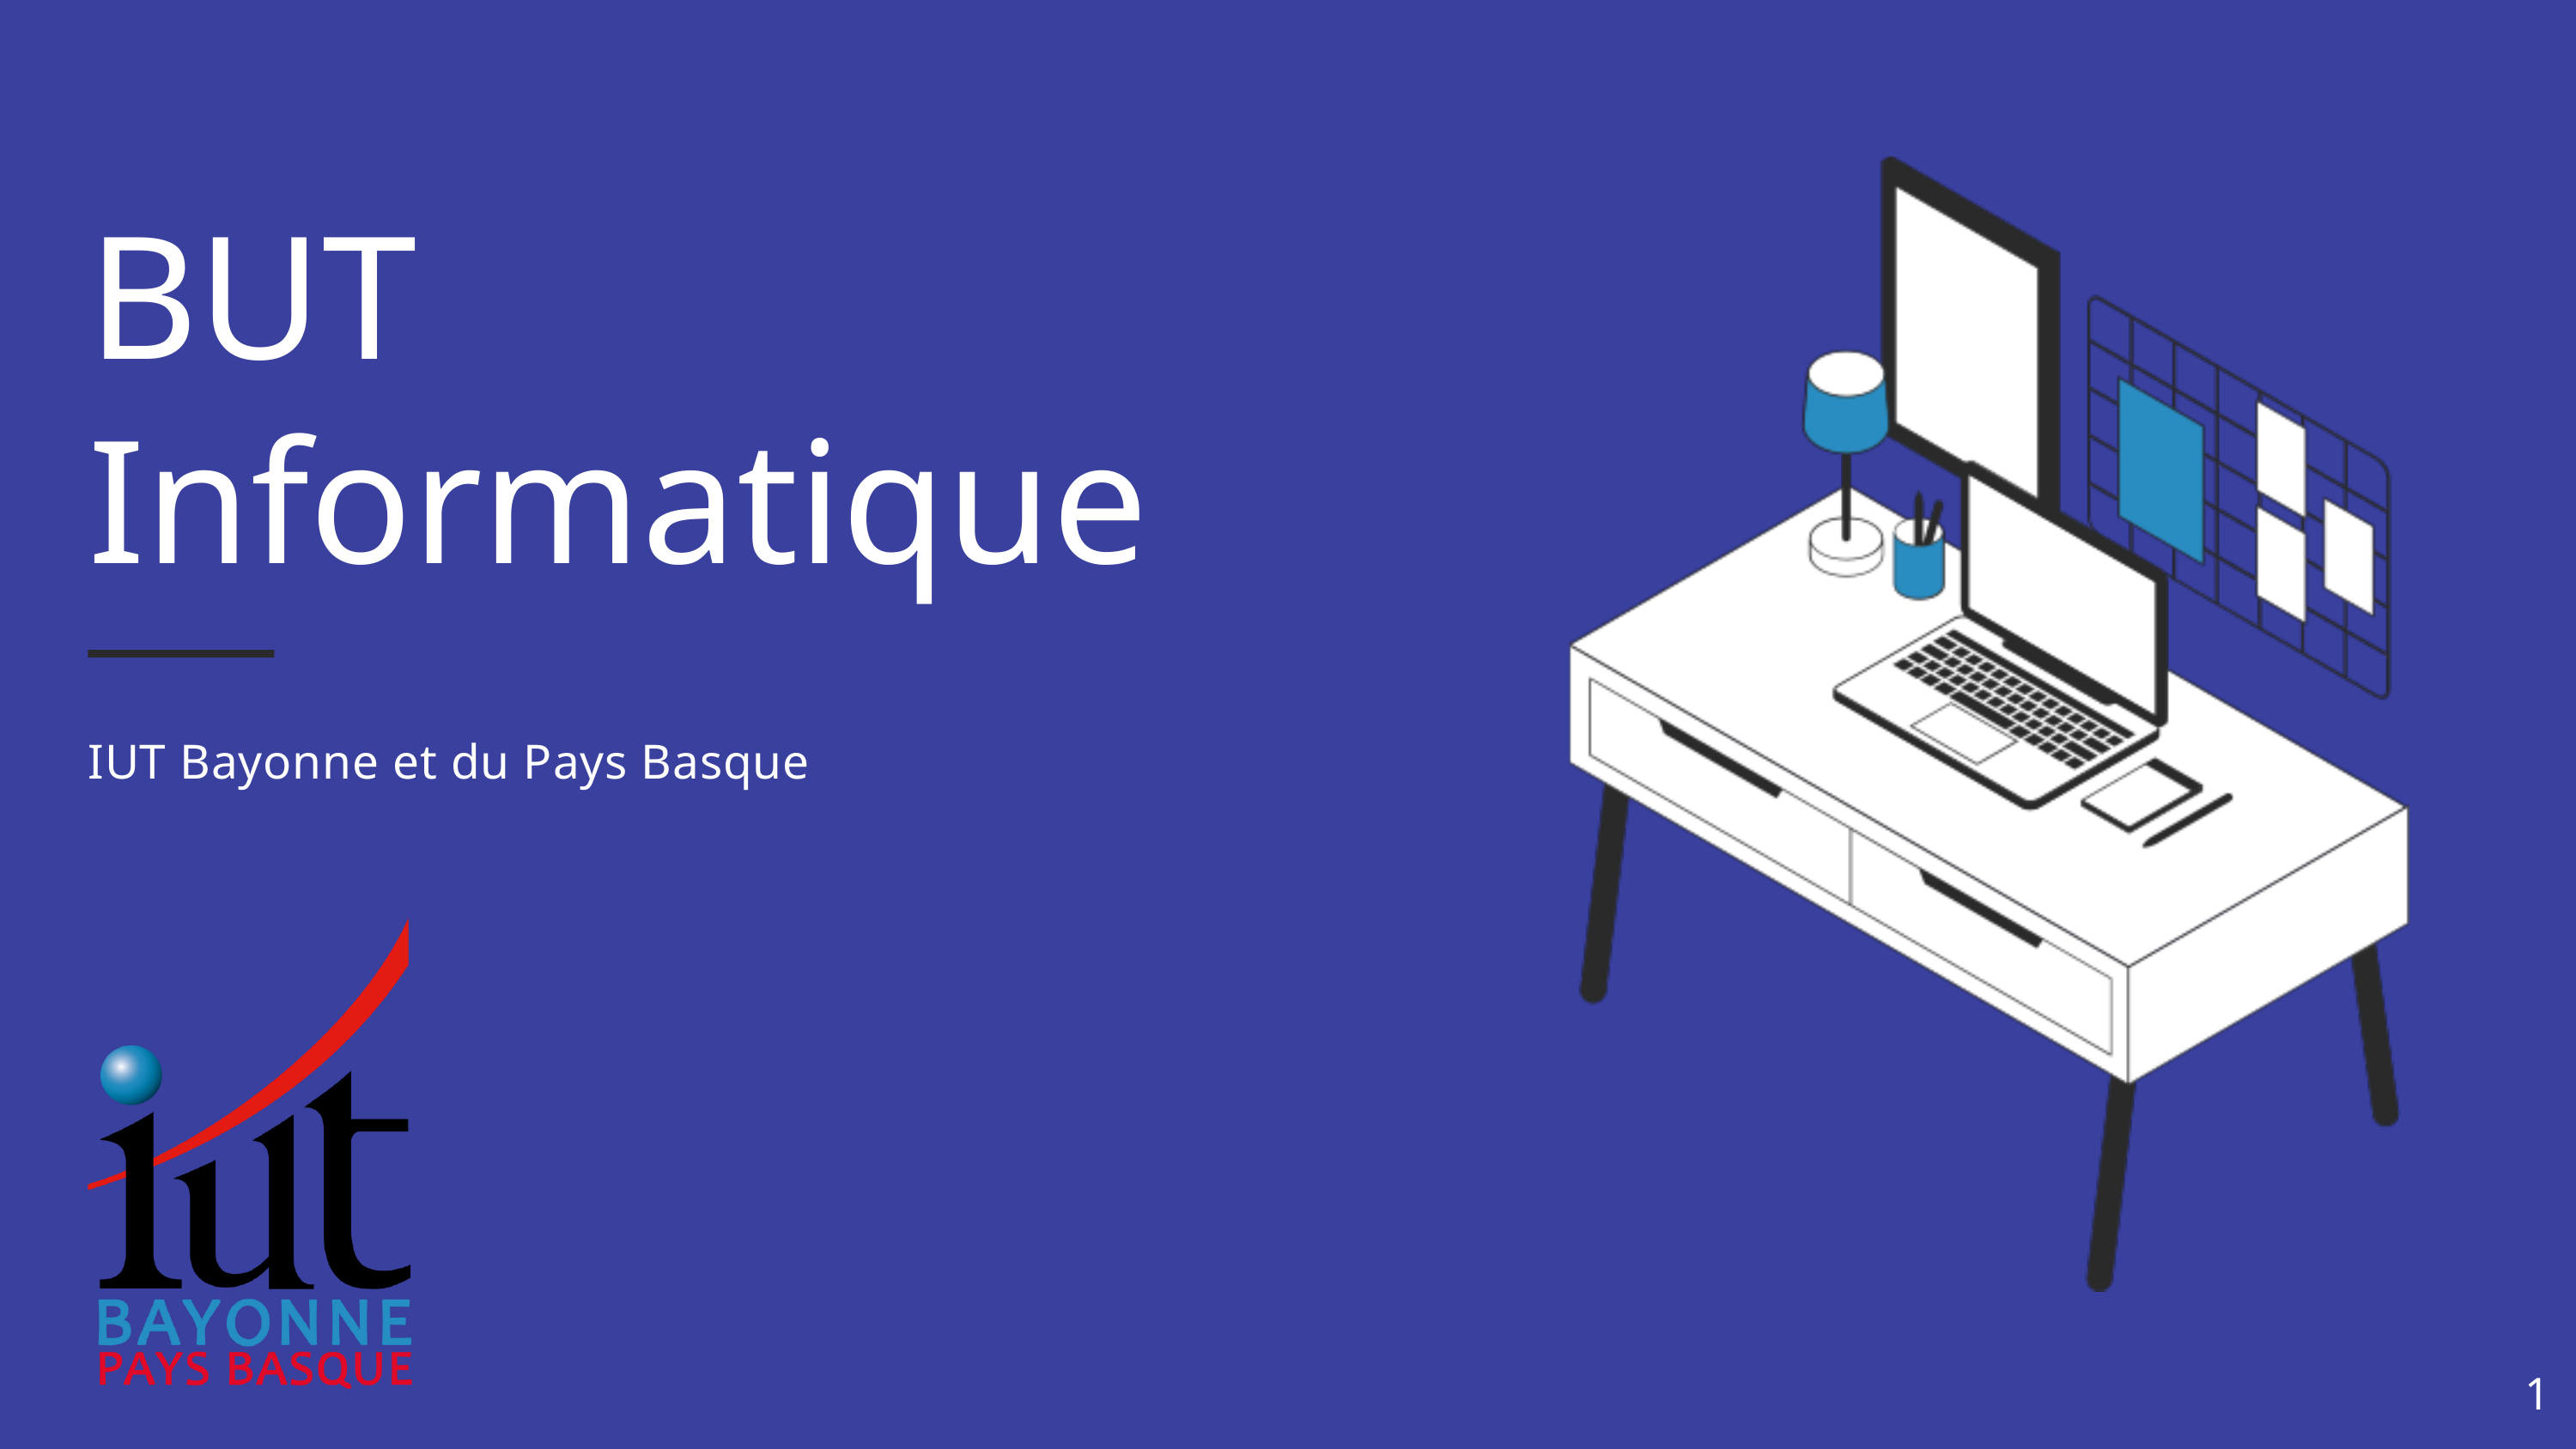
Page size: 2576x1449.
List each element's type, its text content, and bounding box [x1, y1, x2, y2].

text_box [88, 918, 412, 1389]
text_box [88, 79, 1371, 789]
text_box [1569, 156, 2410, 1292]
text_box 1 [2523, 1356, 2551, 1419]
